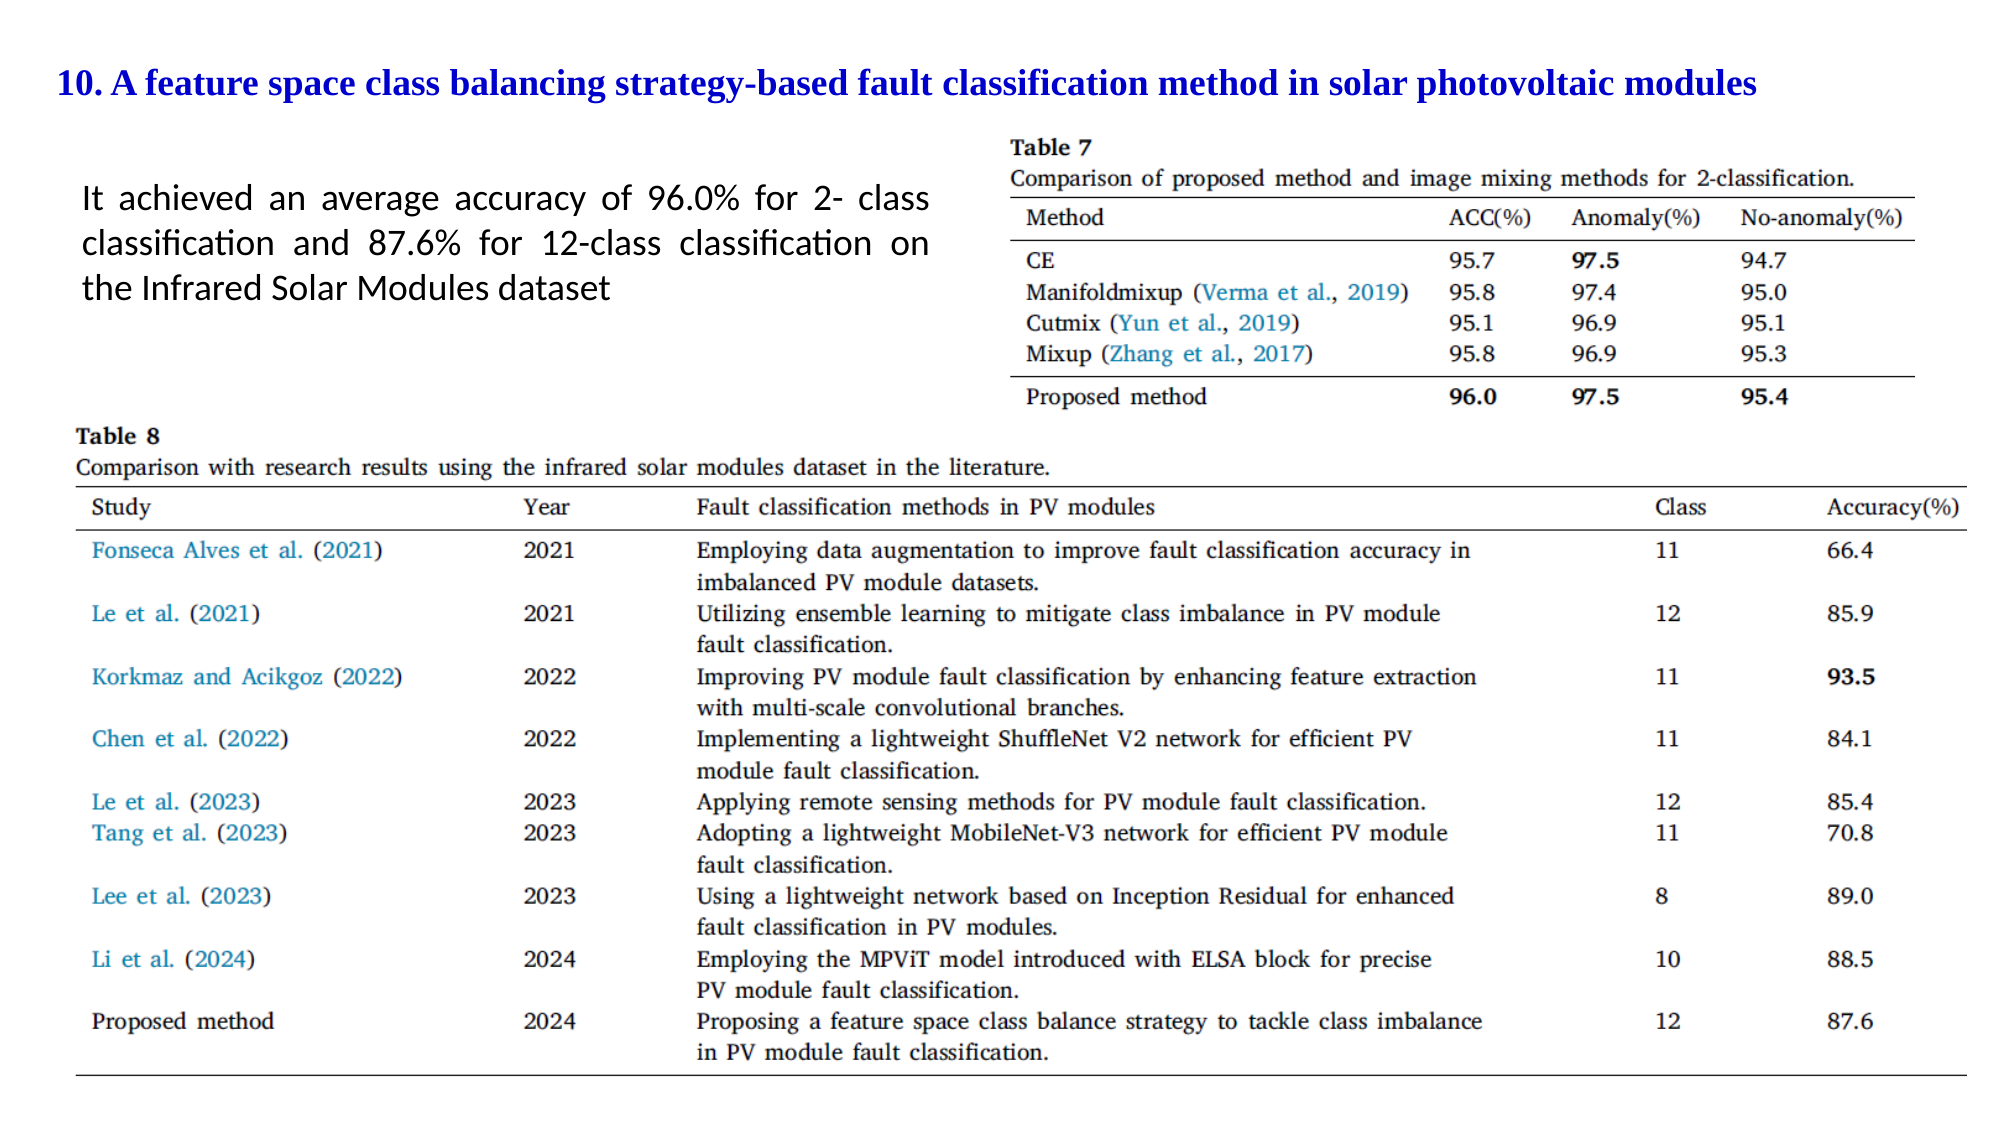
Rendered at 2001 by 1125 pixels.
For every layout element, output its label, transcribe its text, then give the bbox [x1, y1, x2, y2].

picture [65, 127, 1967, 1086]
text_box It achieved an average accuracy of 96.0% for 2- class classification and 87.6% for 12-class classification on the Infrared Solar Modules dataset [67, 165, 946, 315]
text_box 10. A feature space class balancing strategy-based fault classification method in solar photovoltaic modules [41, 50, 1868, 111]
